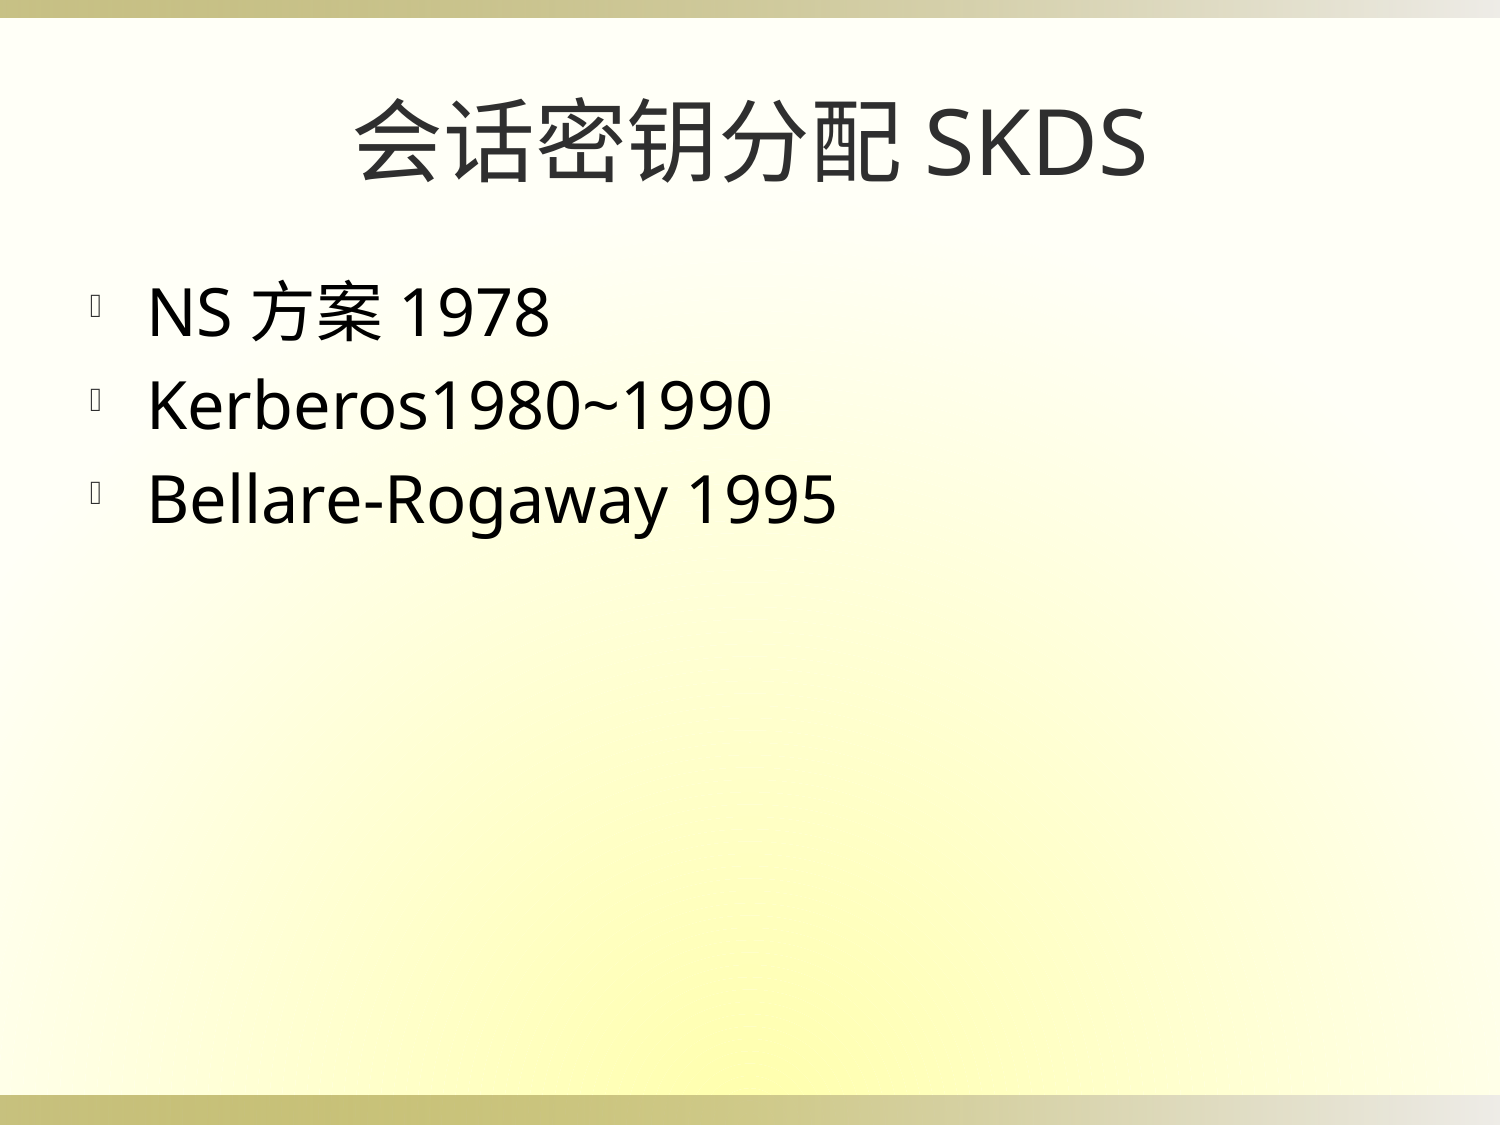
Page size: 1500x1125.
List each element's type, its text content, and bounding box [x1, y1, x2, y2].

title 会话密钥分配SKDS [75, 45, 1425, 233]
list NS方案1978 Kerberos1980~1990 Bellare-Rogaway 1995 [75, 262, 1425, 1032]
